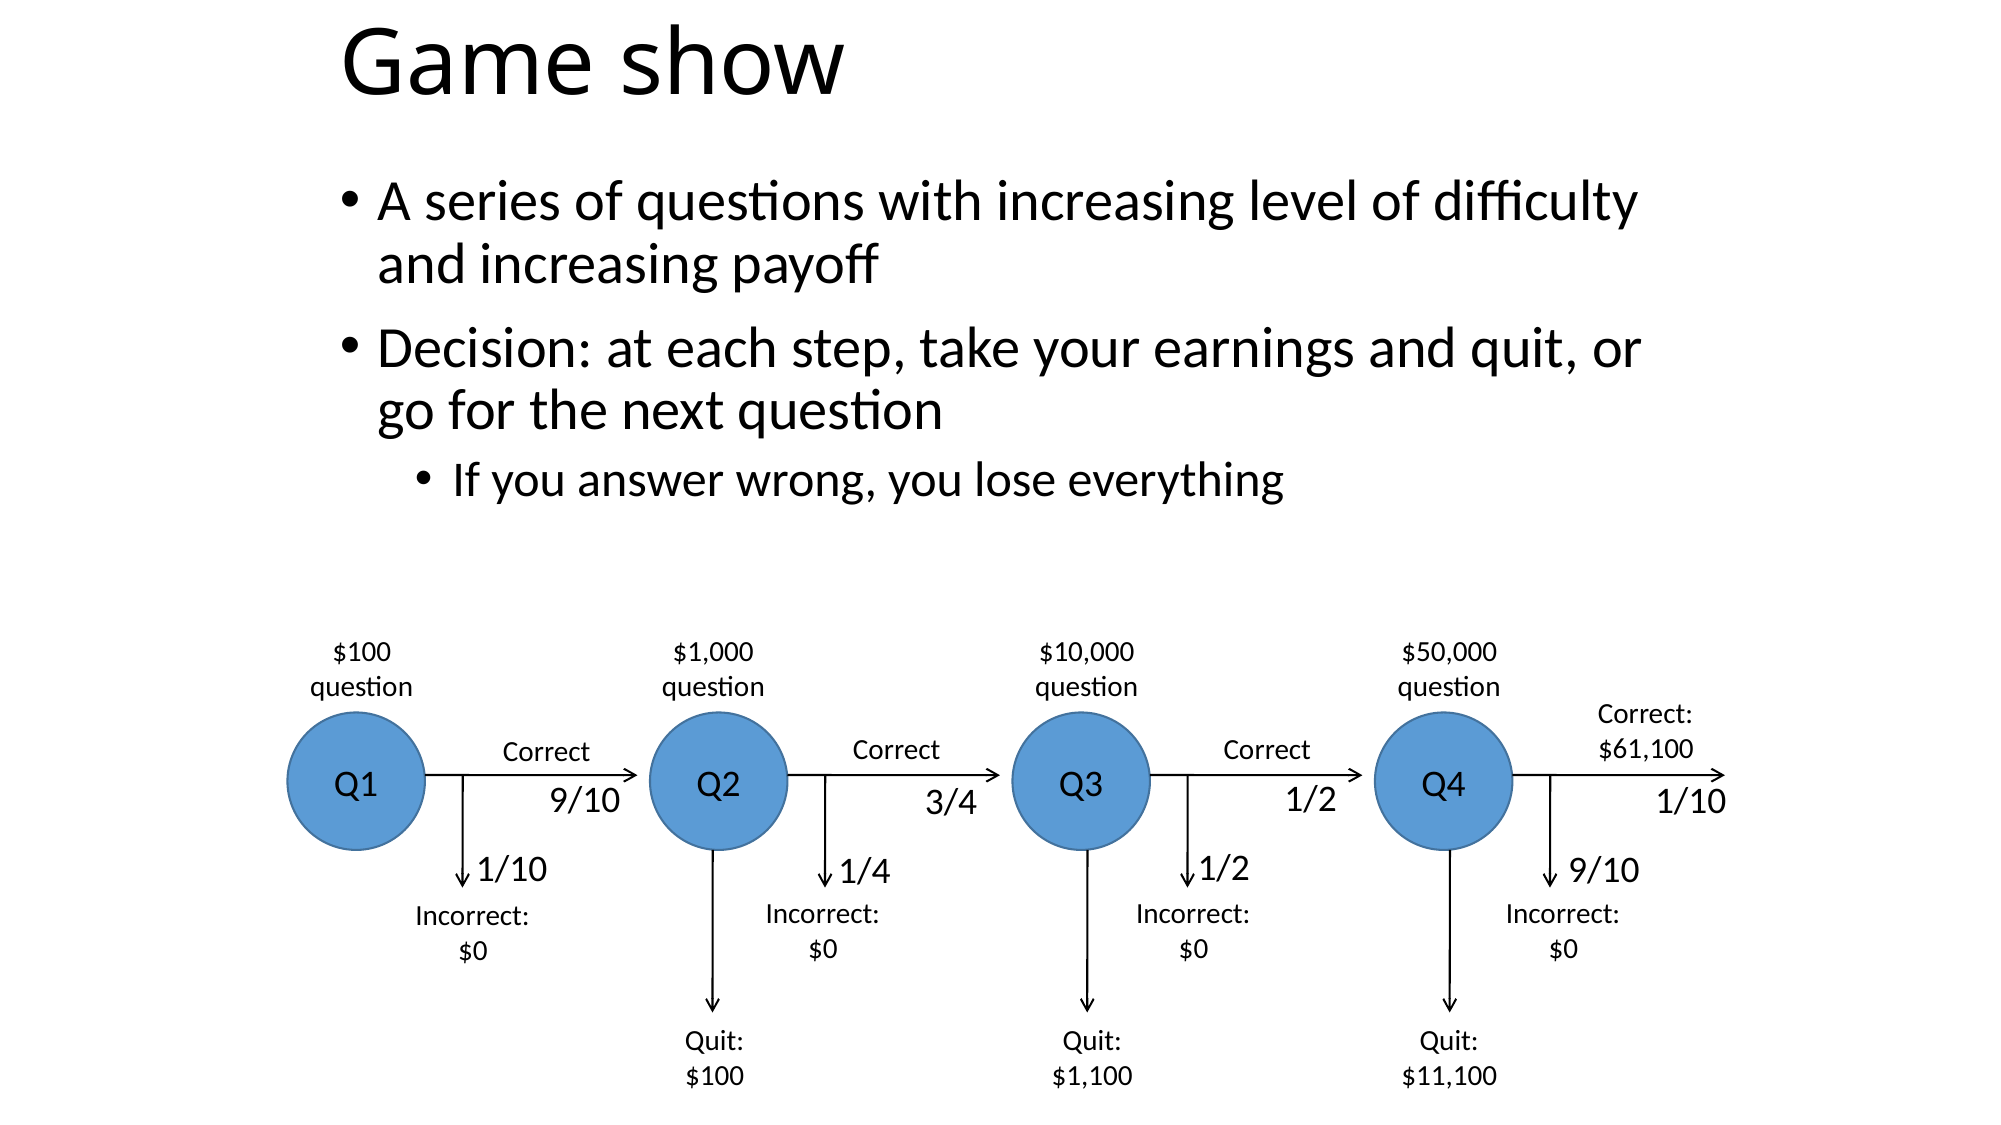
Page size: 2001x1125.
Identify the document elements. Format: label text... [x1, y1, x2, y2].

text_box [273, 624, 1743, 1100]
list A series of questions with increasing level of difficulty and increasing payoff Decision: at each step, take your earnings and quit, or go for the next question If you answer wrong, you lose everything [324, 162, 1675, 624]
title Game show [324, 0, 1675, 130]
